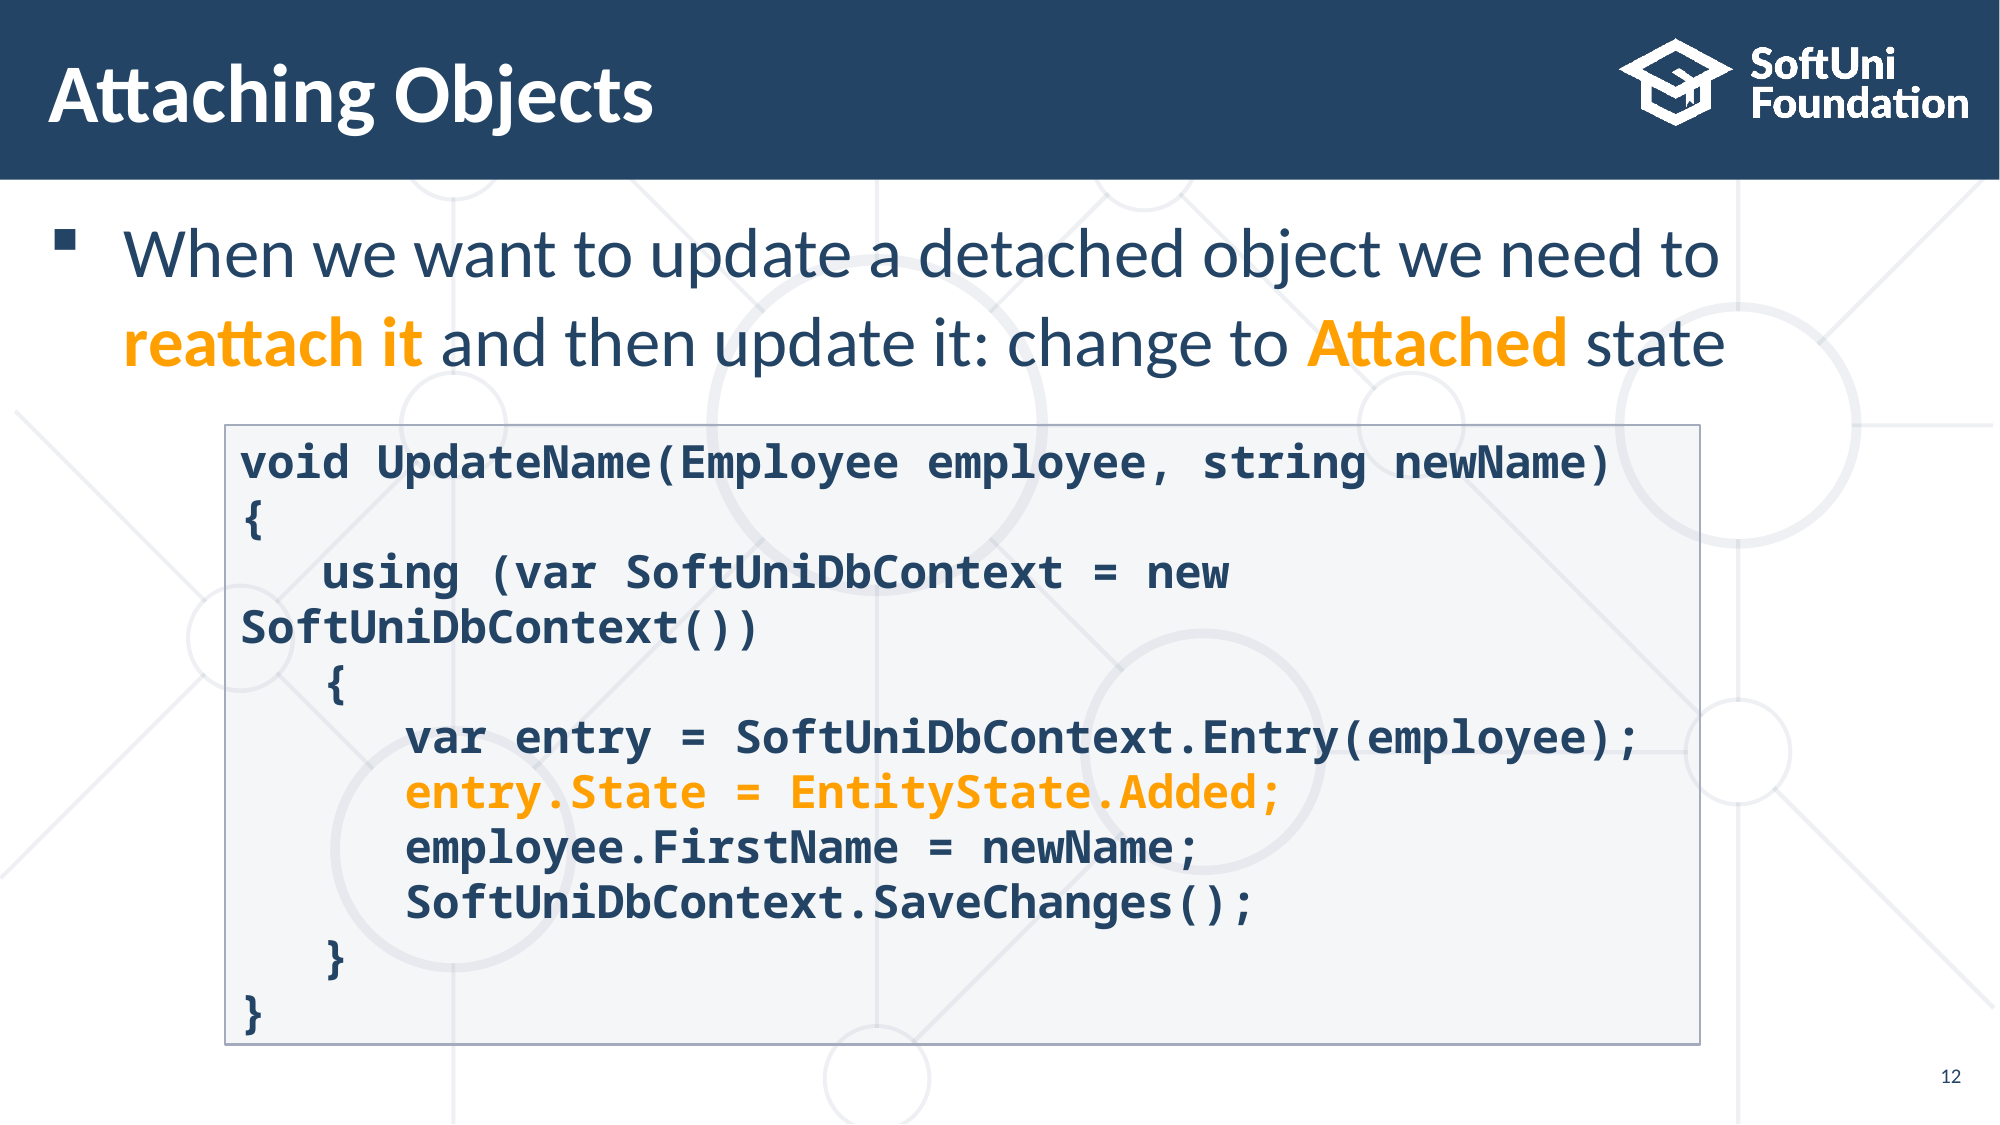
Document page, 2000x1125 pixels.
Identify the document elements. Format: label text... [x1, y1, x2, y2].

list When we want to update a detached object we need to reattach it and then update it: change to Attached state [31, 196, 1970, 1050]
text_box void UpdateName(Employee employee, string newName) { using (var SoftUniDbContext = new SoftUniDbContext()) { var entry = SoftUniDbContext.Entry(employee); entry.State = EntityState.Added; employee.FirstName = newName; SoftUniDbContext.SaveChanges(); } } [224, 425, 1701, 1045]
picture [1618, 38, 1968, 126]
slide_number 12 [1896, 1049, 1968, 1101]
title Attaching Objects [31, 16, 1591, 162]
